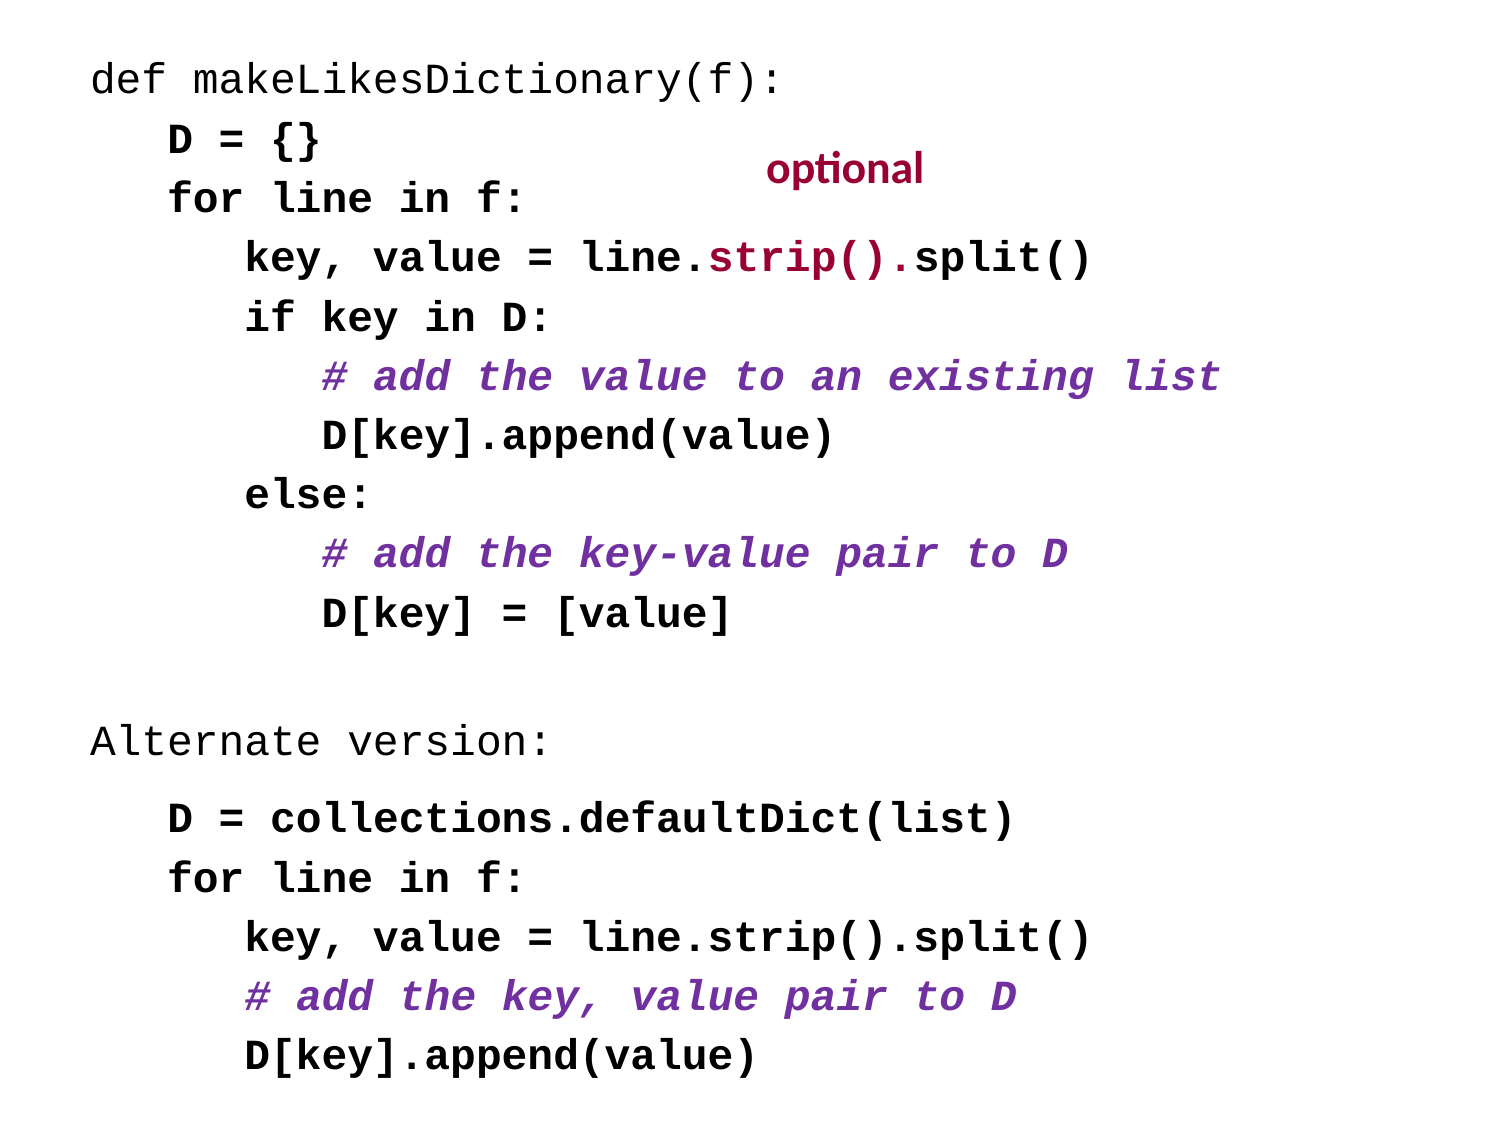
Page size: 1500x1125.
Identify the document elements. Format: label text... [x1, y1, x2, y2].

list def makeLikesDictionary(f): D = {} for line in f: key, value = line.strip().split() if key in D: # add the value to an existing list D[key].append(value) else: # add the key-value pair to D D[key] = [value] Alternate version: D = collections.defaultDict(list) for line in f: key, value = line.strip().split() # add the key, value pair to D D[key].append(value) [75, 35, 1425, 1093]
text_box optional [751, 129, 940, 200]
